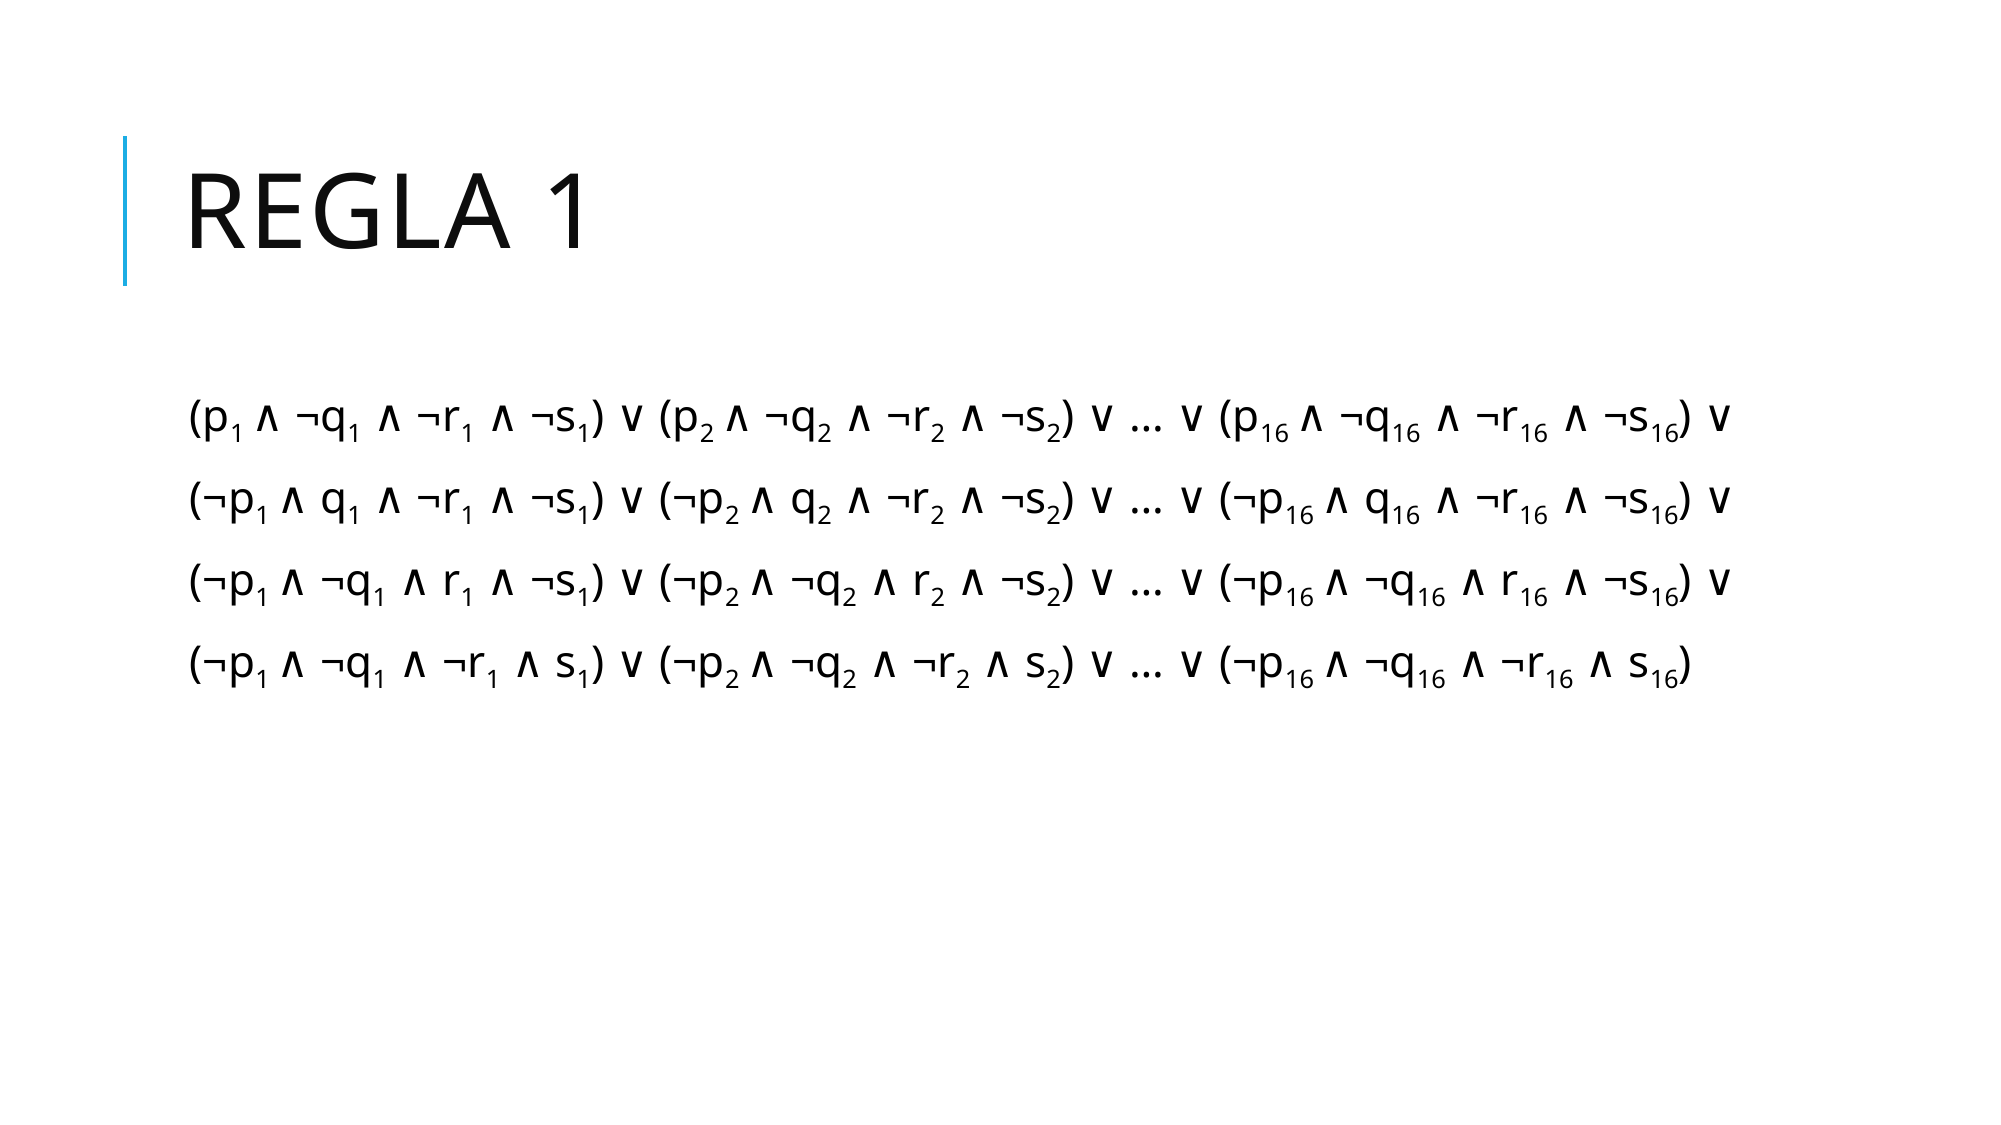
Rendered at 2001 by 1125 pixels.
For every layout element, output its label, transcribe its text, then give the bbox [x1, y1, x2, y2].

title REGLA 1 [168, 96, 1763, 342]
list (p1 ∧ ¬q1 ∧ ¬r1 ∧ ¬s1) ∨ (p2 ∧ ¬q2 ∧ ¬r2 ∧ ¬s2) ∨ … ∨ (p16 ∧ ¬q16 ∧ ¬r16 ∧ ¬s16) ∨ (¬p1 ∧ q1 ∧ ¬r1 ∧ ¬s1) ∨ (¬p2 ∧ q2 ∧ ¬r2 ∧ ¬s2) ∨ … ∨ (¬p16 ∧ q16 ∧ ¬r16 ∧ ¬s16) ∨ (¬p1 ∧ ¬q1 ∧ r1 ∧ ¬s1) ∨ (¬p2 ∧ ¬q2 ∧ r2 ∧ ¬s2) ∨ … ∨ (¬p16 ∧ ¬q16 ∧ r16 ∧ ¬s16) ∨ (¬p1 ∧ ¬q1 ∧ ¬r1 ∧ s1) ∨ (¬p2 ∧ ¬q2 ∧ ¬r2 ∧ s2) ∨ … ∨ (¬p16 ∧ ¬q16 ∧ ¬r16 ∧ s16) [168, 380, 1872, 924]
